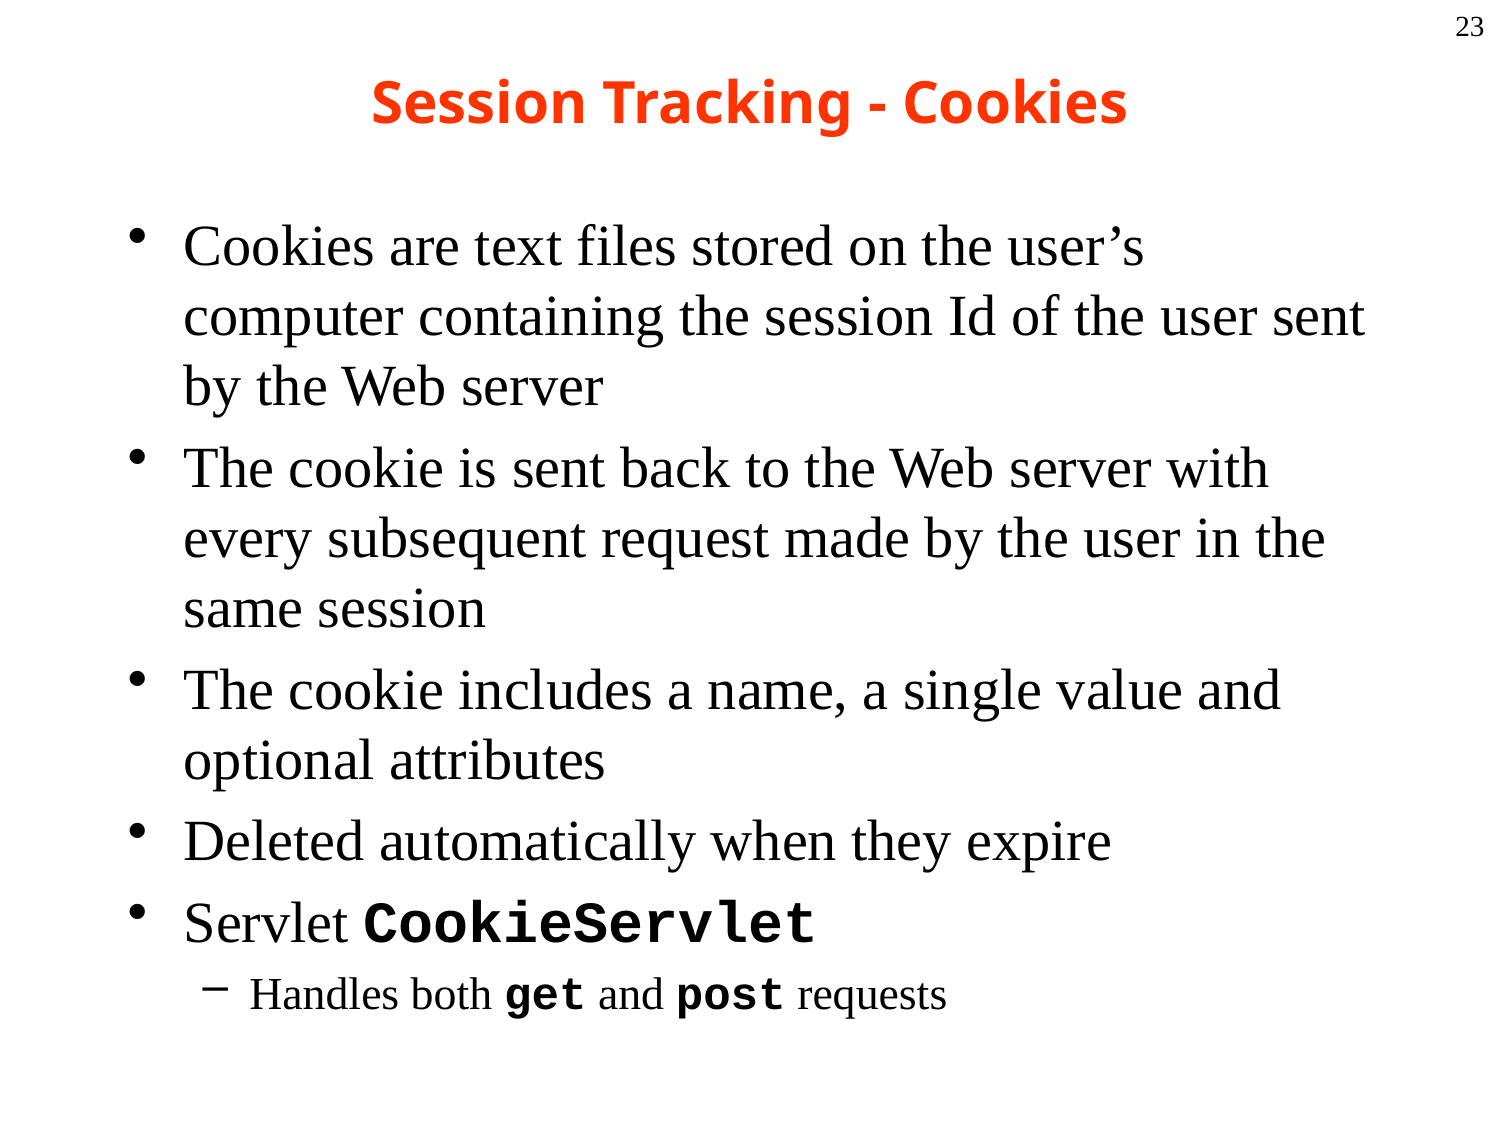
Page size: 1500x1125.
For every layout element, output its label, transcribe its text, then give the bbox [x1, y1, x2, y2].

list Cookies are text files stored on the user’s computer containing the session Id of the user sent by the Web server The cookie is sent back to the Web server with every subsequent request made by the user in the same session The cookie includes a name, a single value and optional attributes Deleted automatically when they expire Servlet CookieServlet Handles both get and post requests [112, 199, 1388, 1063]
title Session Tracking - Cookies [112, 12, 1388, 188]
slide_number 23 [1187, 0, 1500, 76]
